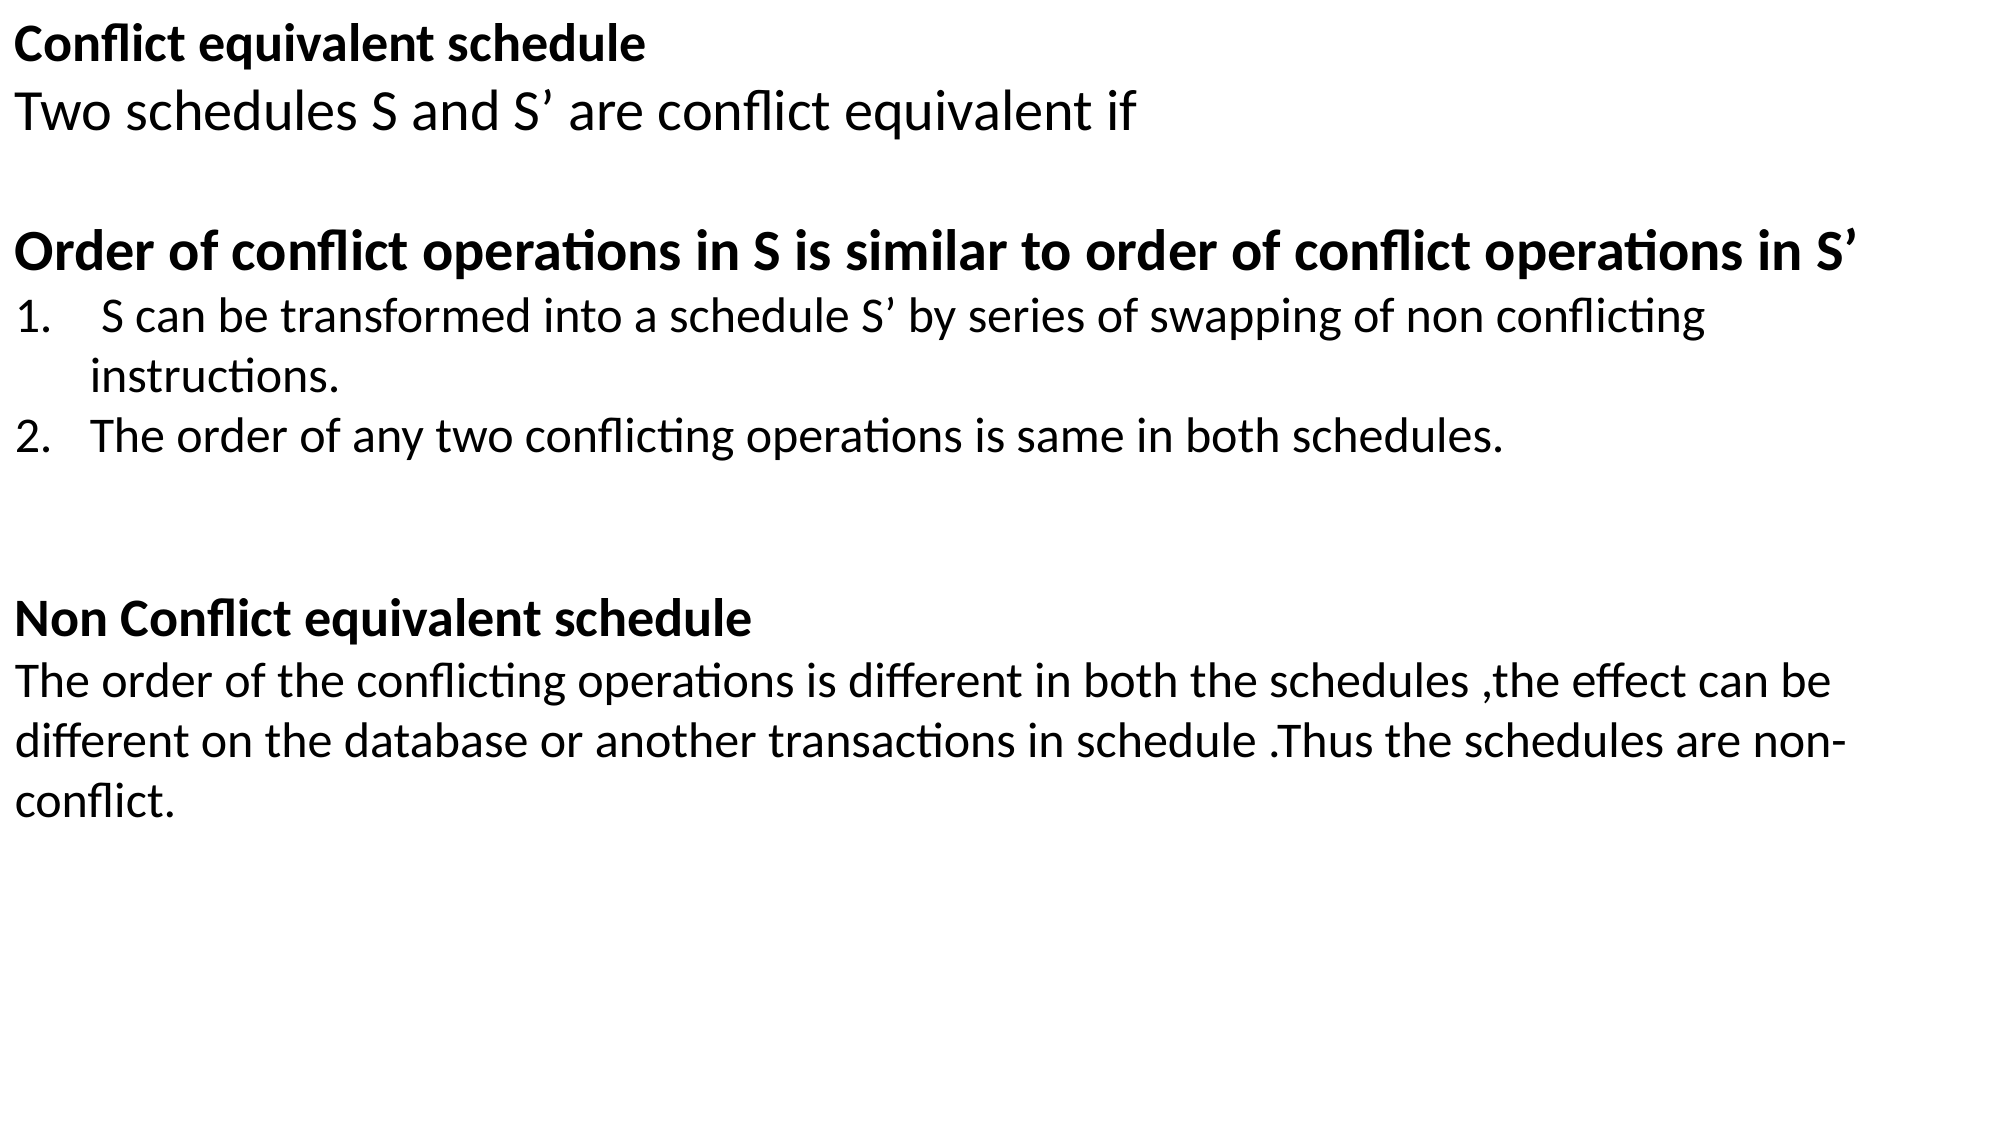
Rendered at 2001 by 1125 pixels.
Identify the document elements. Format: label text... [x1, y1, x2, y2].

text_box Conflict equivalent schedule Two schedules S and S’ are conflict equivalent if Order of conflict operations in S is similar to order of conflict operations in S’ S can be transformed into a schedule S’ by series of swapping of non conflicting instructions. The order of any two conflicting operations is same in both schedules. Non Conflict equivalent schedule The order of the conflicting operations is different in both the schedules ,the effect can be different on the database or another transactions in schedule .Thus the schedules are non-conflict. [0, 0, 1974, 1075]
